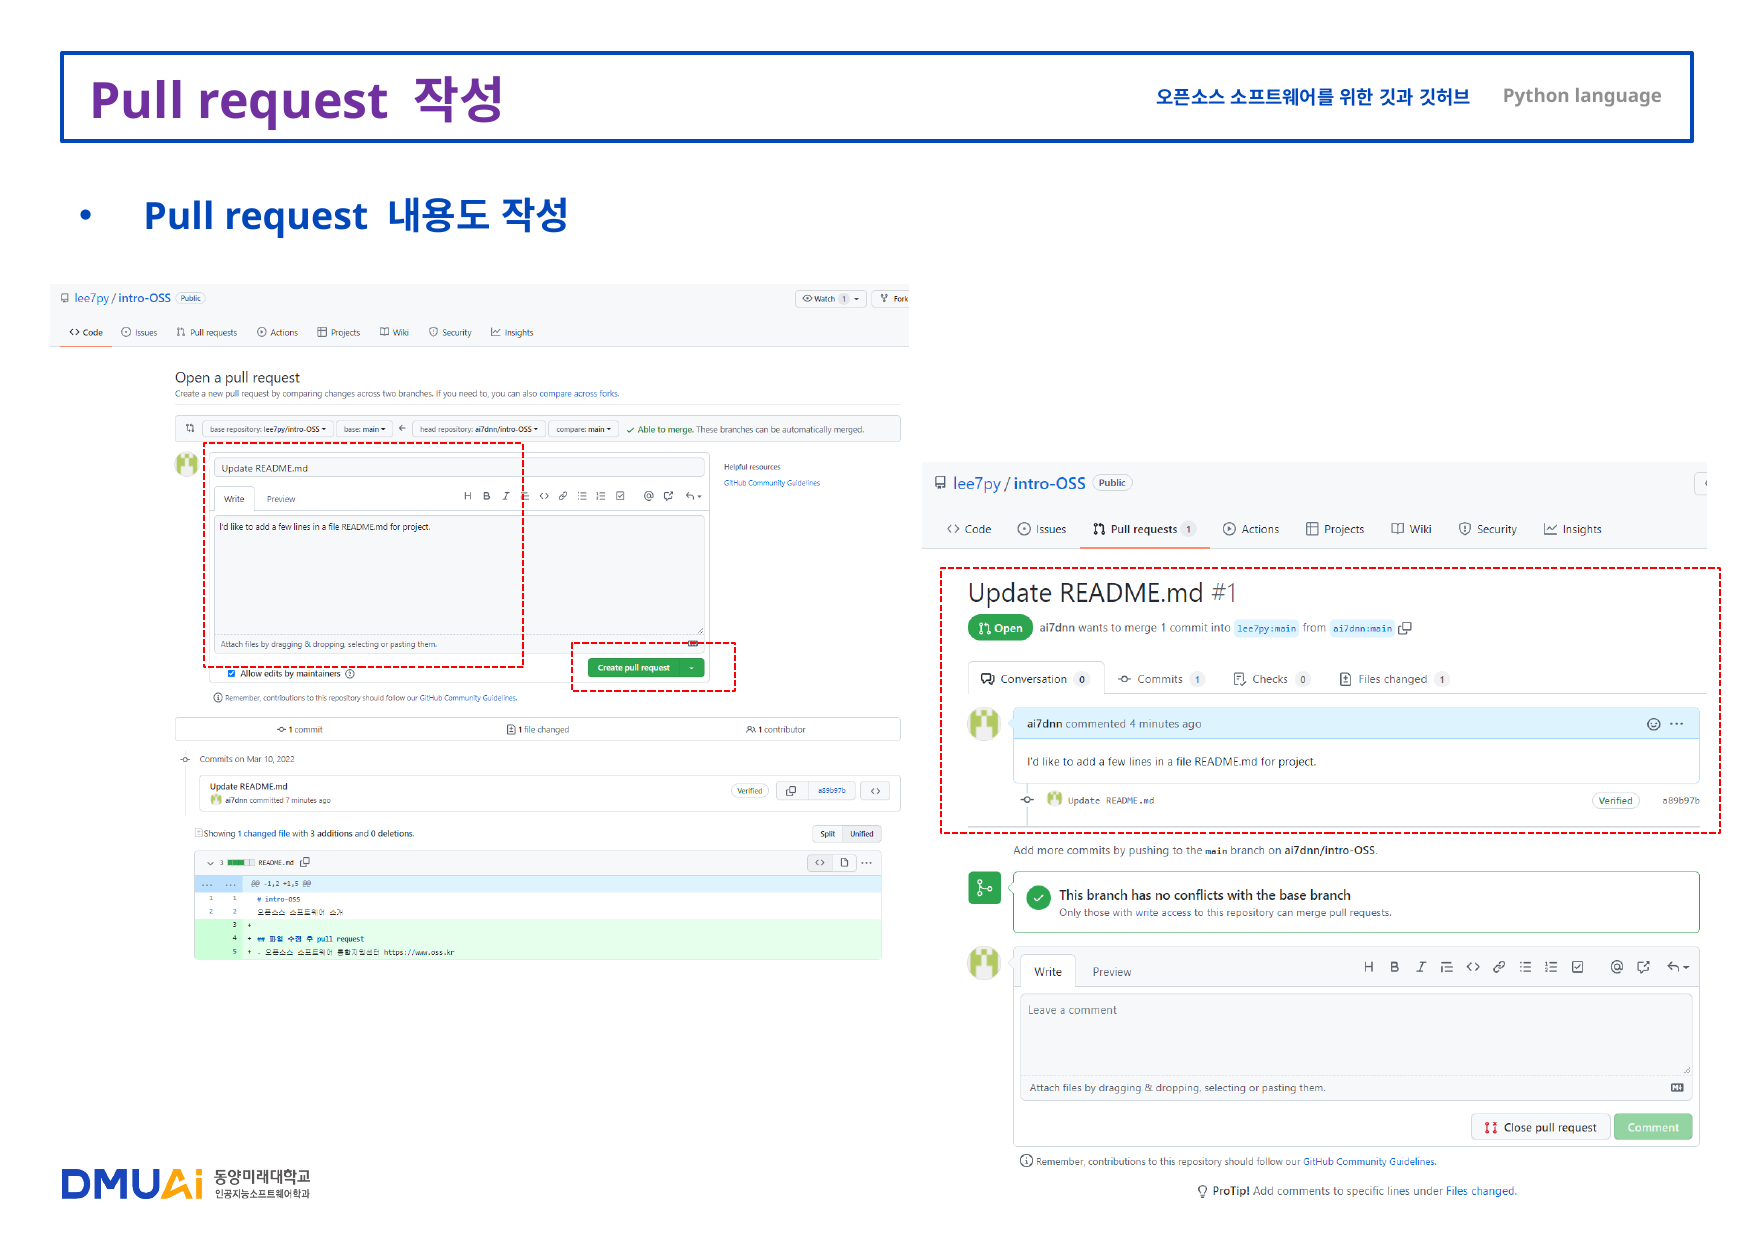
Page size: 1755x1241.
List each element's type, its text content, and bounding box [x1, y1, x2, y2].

picture [49, 284, 909, 975]
text_box [1712, 566, 1722, 835]
list Pull request 내용도 작성 [62, 183, 1681, 1140]
title Pull request 작성 [72, 69, 1055, 128]
picture [921, 462, 1708, 1207]
picture [62, 1169, 310, 1199]
